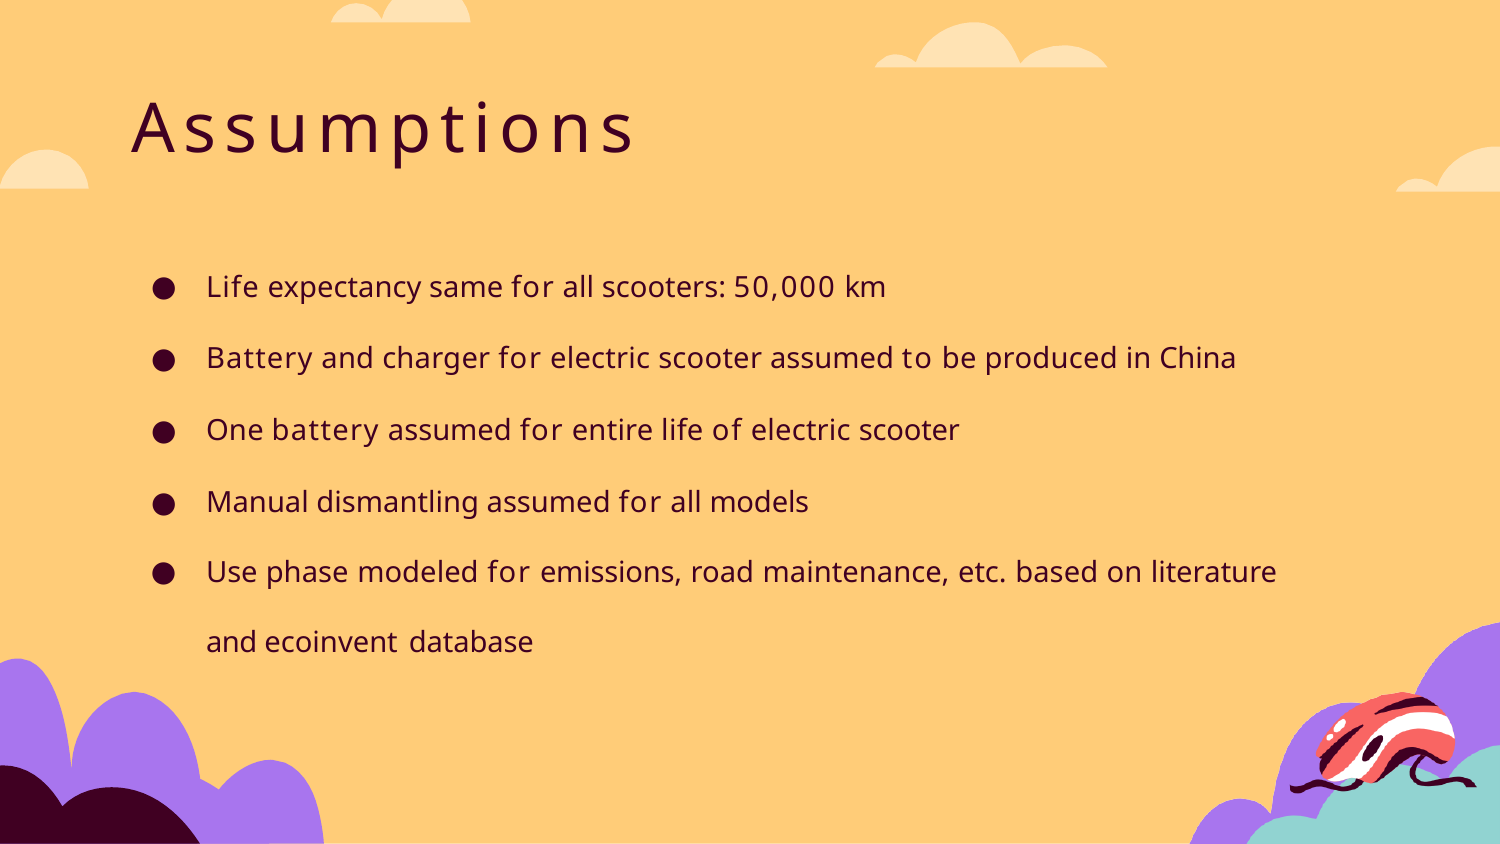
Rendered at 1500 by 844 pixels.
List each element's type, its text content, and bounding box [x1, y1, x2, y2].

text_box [0, 658, 325, 844]
title Assumptions [128, 81, 1458, 225]
text_box Life expectancy same for all scooters: 50,000 km Battery and charger for electric scooter assumed to be produced in China One battery assumed for entire life of electric scooter Manual dismantling assumed for all models Use phase modeled for emissions, road maintenance, etc. based on literature and ecoinvent database [148, 266, 1282, 658]
picture [1189, 622, 1500, 844]
